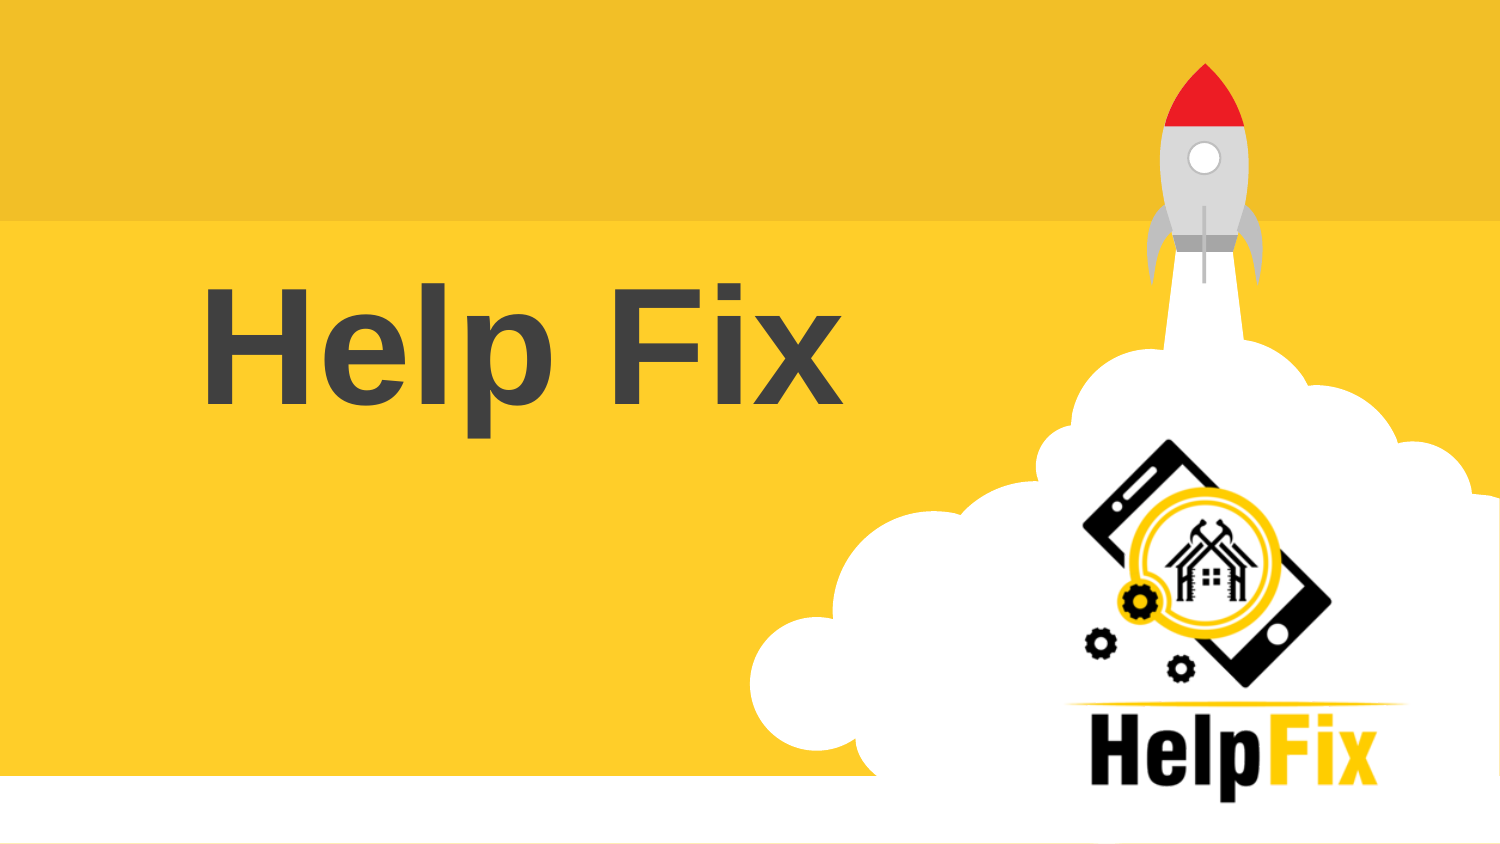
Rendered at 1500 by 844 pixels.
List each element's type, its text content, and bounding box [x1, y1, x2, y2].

list Help Fix [183, 268, 910, 446]
picture [938, 409, 1500, 832]
